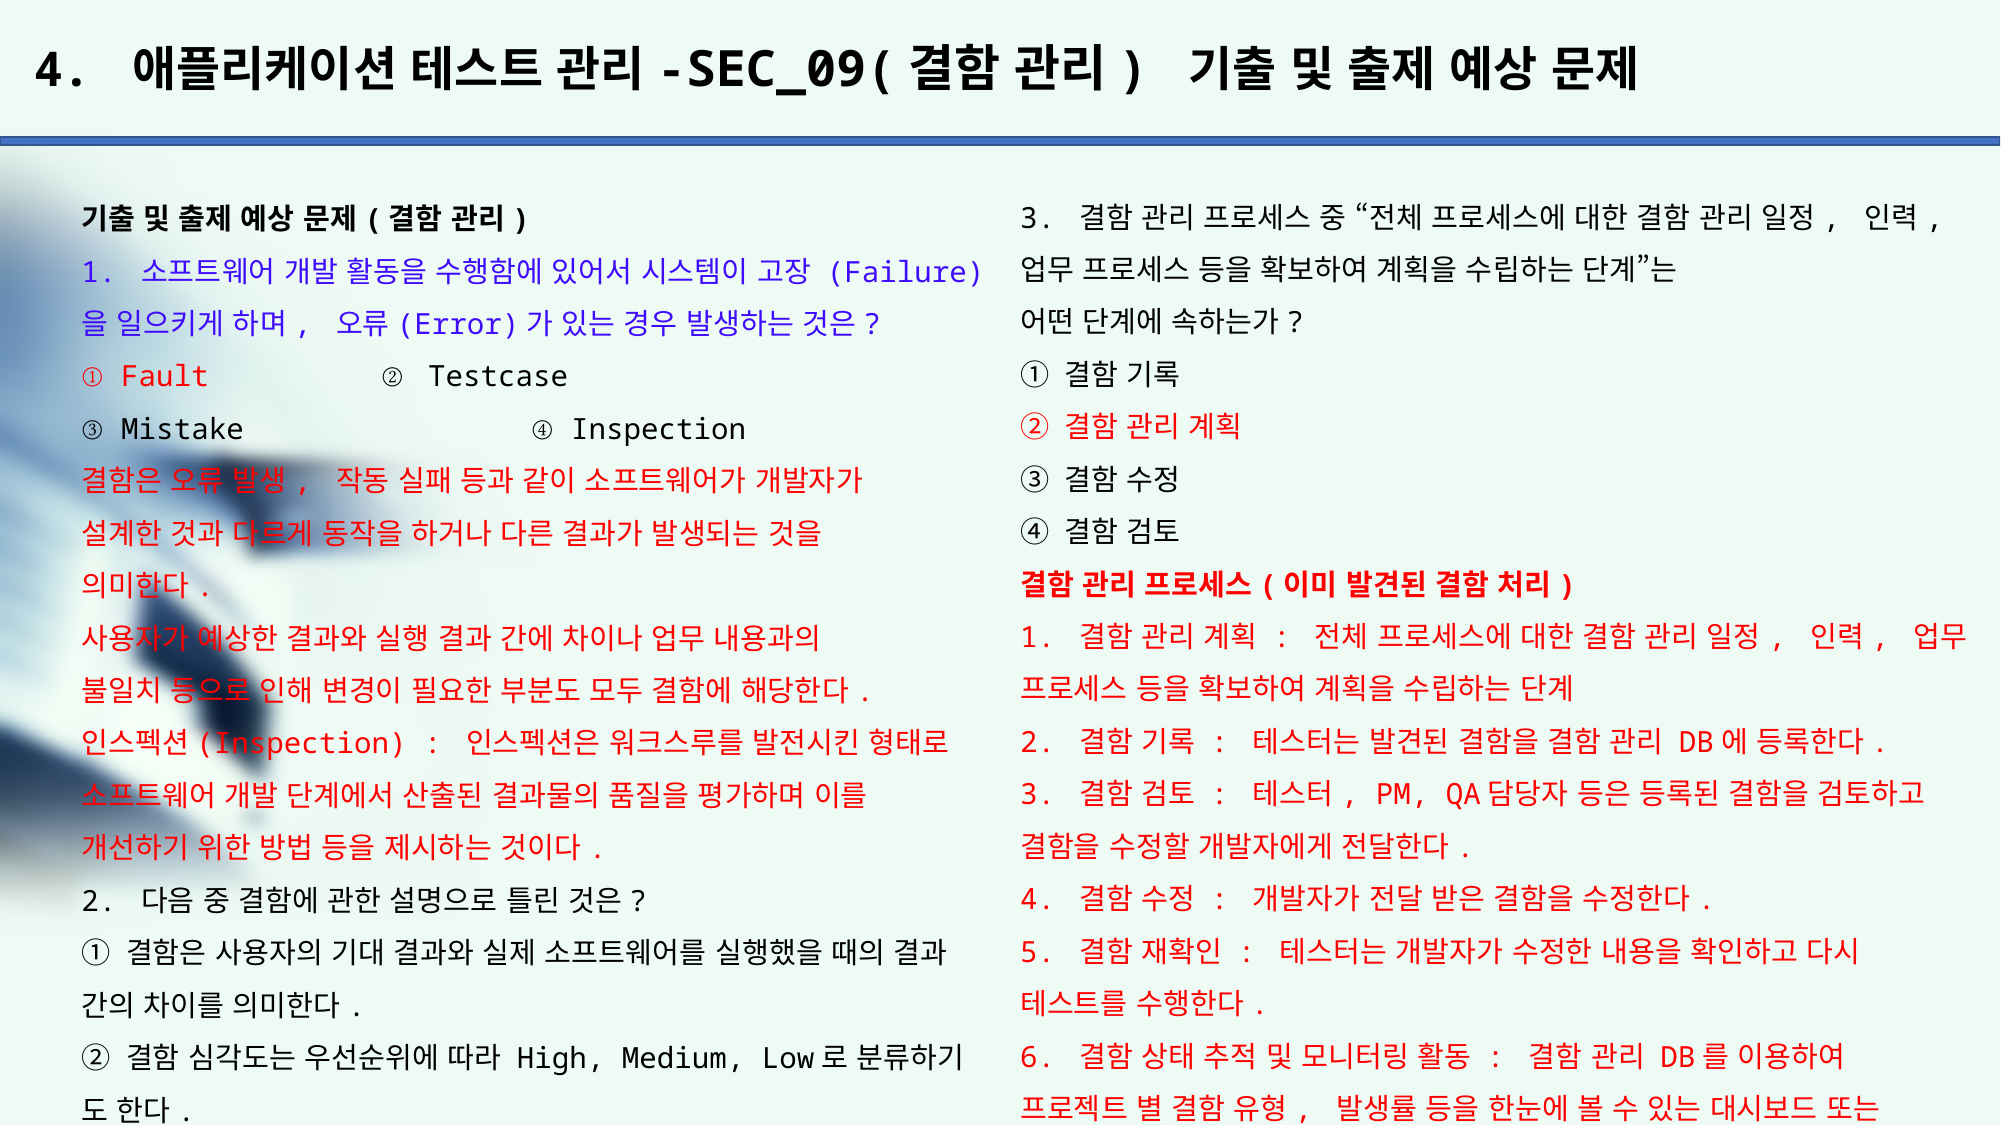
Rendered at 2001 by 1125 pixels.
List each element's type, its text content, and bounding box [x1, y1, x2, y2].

text_box 3. 결함 관리 프로세스 중 “전체 프로세스에 대한 결함 관리 일정, 인력, 업무 프로세스 등을 확보하여 계획을 수립하는 단계”는 어떤 단계에 속하는가? ① 결함 기록 ② 결함 관리 계획 ③ 결함 수정 ④ 결함 검토 결함 관리 프로세스(이미 발견된 결함 처리) 1. 결함 관리 계획 : 전체 프로세스에 대한 결함 관리 일정, 인력, 업무 프로세스 등을 확보하여 계획을 수립하는 단계 2. 결함 기록 : 테스터는 발견된 결함을 결함 관리 DB에 등록한다. 3. 결함 검토 : 테스터, PM, QA담당자 등은 등록된 결함을 검토하고 결함을 수정할 개발자에게 전달한다. 4. 결함 수정 : 개발자가 전달 받은 결함을 수정한다. 5. 결함 재확인 : 테스터는 개발자가 수정한 내용을 확인하고 다시 테스트를 수행한다. 6. 결함 상태 추적 및 모니터링 활동 : 결함 관리 DB를 이용하여 프로젝트 별 결함 유형, 발생률 등을 한눈에 볼 수 있는 대시보드 또는 게시판 형태의 서비스를 제공한다. 7. 최종 결함분석 및 보고서 작성 : 발견된 결함에 대한 정보와 이해관계자들의 의견이 반영된 보고서를 작성하고 결함 관리를 종료한다. 4. 테스트에서 발견되는 결함을 유형별로 분류할 때 속하지 않는 것은? ① 추세 결함 ② 기능 결함 ③ GUI 결함 ④ 시스템 결함 결함을 유형별로 분류 시스템 결함 : 시스템 다운, 애플리케이션 작동 정지, 종료, 응답 시간 지연, 데이터 베이스 에러 등 주로 애플리케이션 환경이나 데이터베이스 처리에서 발생된 결함 기능 결함 : 사용자의 요구사항 미반영/불일치, 부정확한 비즈니스 프로세스, 스크립트 오류, 타 시스템 연동 시 오류 등 애플리케이션 기획, 설계, 업무 시나리오 등의 단계에서 유입된 결함 GUI 결함 : UI의 비 일관성, 데이터 타입의 표시 오류, 부정확한 커서/메시지 오류 등 사용자 화면 설계에서 발생된 결함 문서 결함 : 사용자의 요구사항과 기능 요구사항의 불일치로 인한 불안정한 상태의 문서, 사용자의 온라인/오프라인 매뉴얼의 불일치 등 기획자, 사용자, 개발자 간의 의사소통 및 기록이 원활하지 않아서 발생된 결함 [1005, 174, 2000, 1125]
picture [0, 146, 2000, 1125]
picture [0, 0, 2000, 136]
text_box 기출 및 출제 예상 문제(결함 관리) 1. 소프트웨어 개발 활동을 수행함에 있어서 시스템이 고장 (Failure)을 일으키게 하며, 오류(Error)가 있는 경우 발생하는 것은? ① Fault ② Testcase ③ Mistake ④ Inspection 결함은 오류 발생, 작동 실패 등과 같이 소프트웨어가 개발자가 설계한 것과 다르게 동작을 하거나 다른 결과가 발생되는 것을 의미한다. 사용자가 예상한 결과와 실행 결과 간에 차이나 업무 내용과의 불일치 등으로 인해 변경이 필요한 부분도 모두 결함에 해당한다. 인스펙션(Inspection) : 인스펙션은 워크스루를 발전시킨 형태로 소프트웨어 개발 단계에서 산출된 결과물의 품질을 평가하며 이를 개선하기 위한 방법 등을 제시하는 것이다. 2. 다음 중 결함에 관한 설명으로 틀린 것은? ① 결함은 사용자의 기대 결과와 실제 소프트웨어를 실행했을 때의 결과 간의 차이를 의미한다. ② 결함 심각도는 우선순위에 따라 High, Medium, Low로 분류하기 도 한다. ③ 결함 에이징은 테스트 진행 시간에 따른 결함 수를 측정한다. ④ 결함의 우선순위는 결함의 중요도와 심각도에 따라 결정된다. 결함 관리 측정 지표 결함 분포 : 모듈 또는 컴포넌트의 특정 속성에 해당하는 결함 수 측정 결함 추세 : 테스트 진행 시간에 따른 결함 수의 추이 분석 결함 에이징 : 특정 결함 상태로 지속되는 시간 측정 [66, 175, 1000, 1125]
title 4. 애플리케이션 테스트 관리-SEC_09(결함 관리) 기출 및 출제 예상 문제 [19, 14, 1993, 126]
